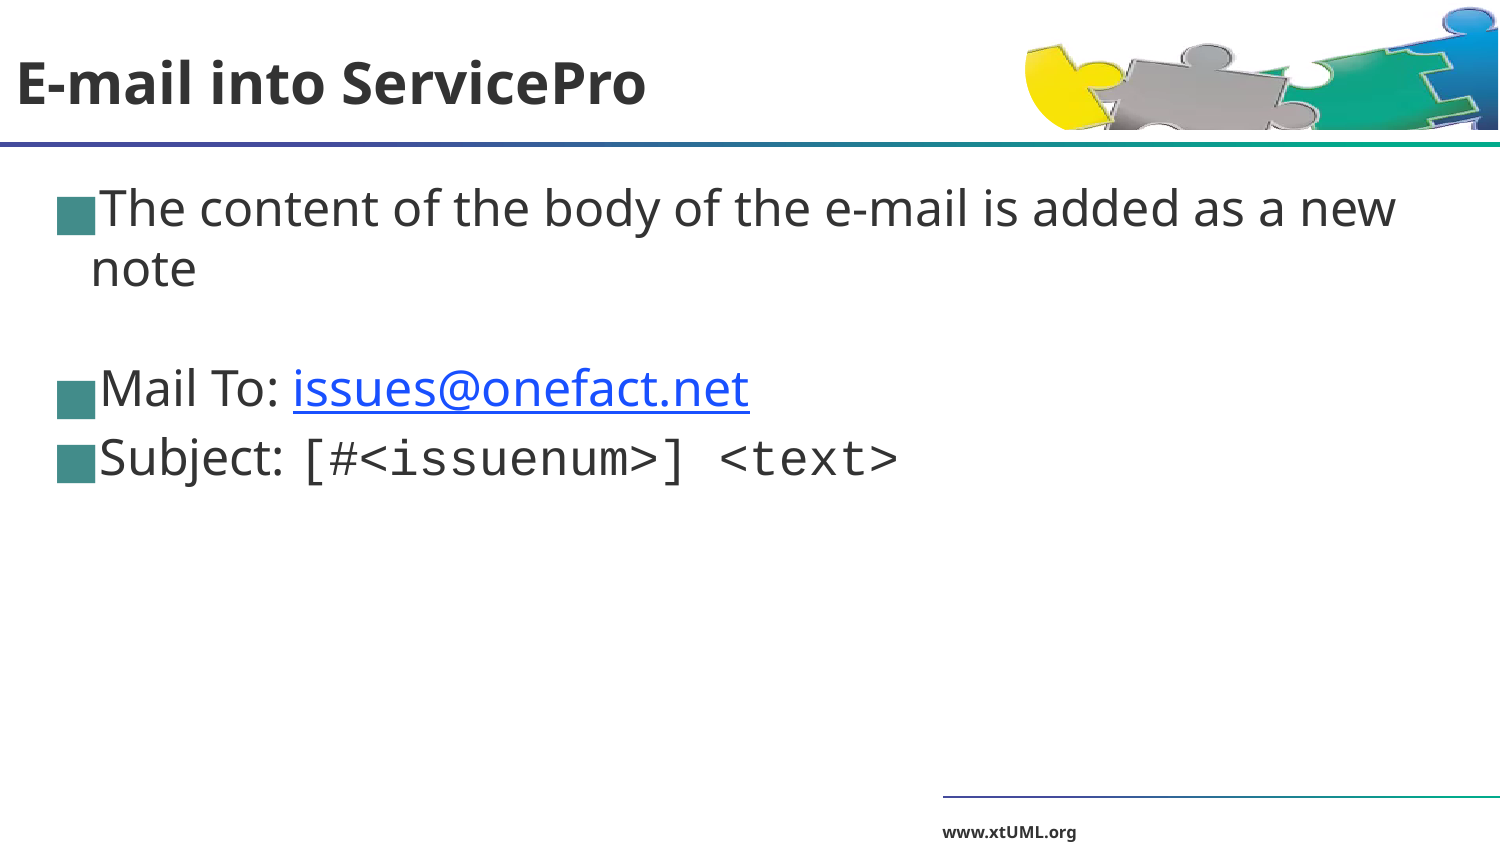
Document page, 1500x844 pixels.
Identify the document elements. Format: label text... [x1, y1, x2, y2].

picture [1026, 3, 1499, 130]
title E-mail into ServicePro [0, 0, 1021, 132]
picture [0, 142, 1500, 147]
list The content of the body of the e-mail is added as a new note Mail To: issues@onefact.net Subject: [#<issuenum>] <text> [0, 161, 1463, 786]
